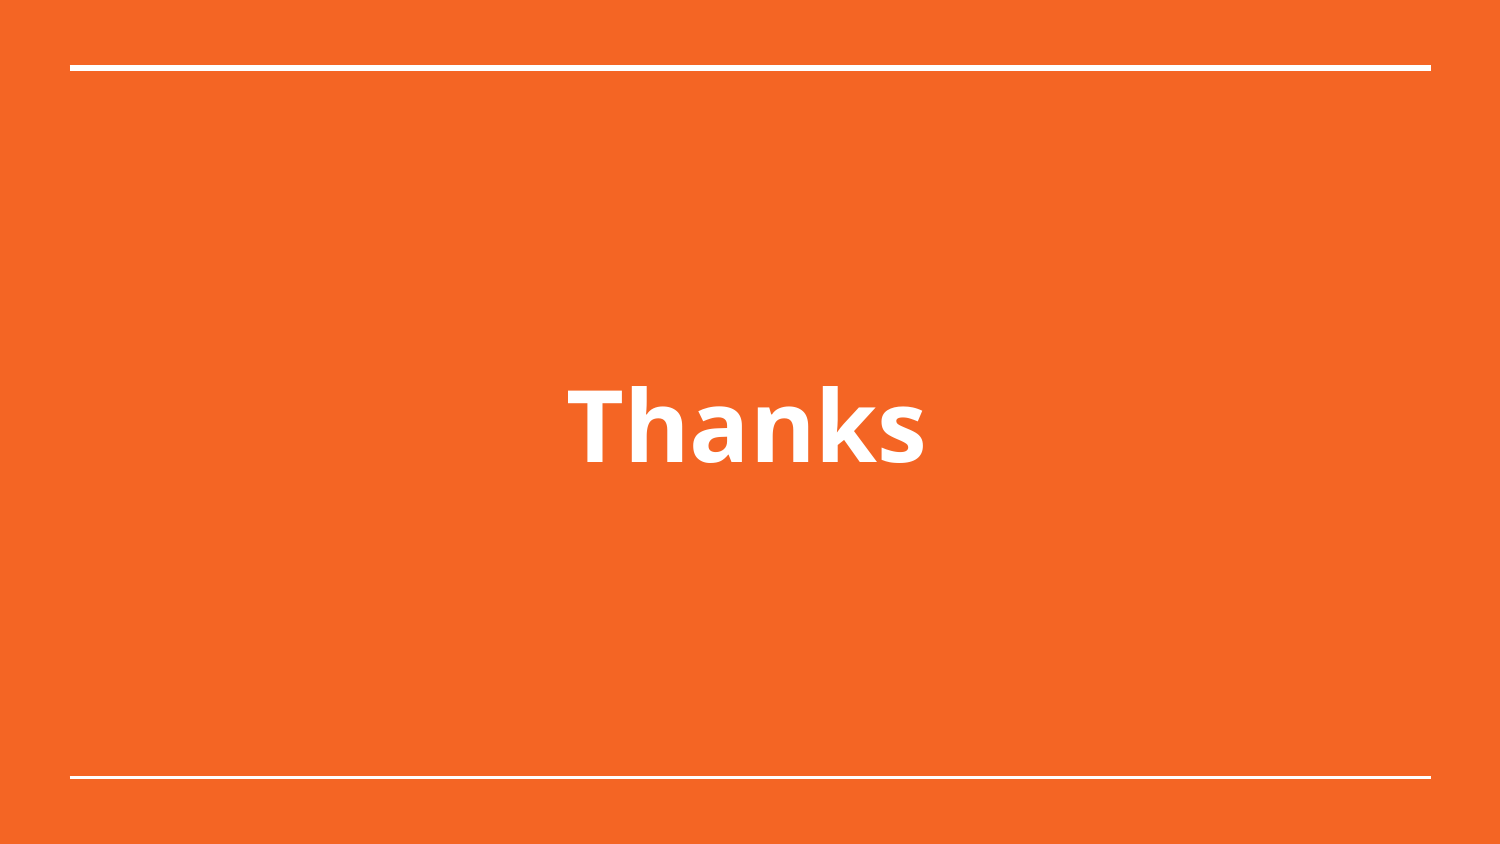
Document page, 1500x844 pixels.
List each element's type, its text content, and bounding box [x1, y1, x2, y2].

title Thanks [66, 296, 1428, 550]
